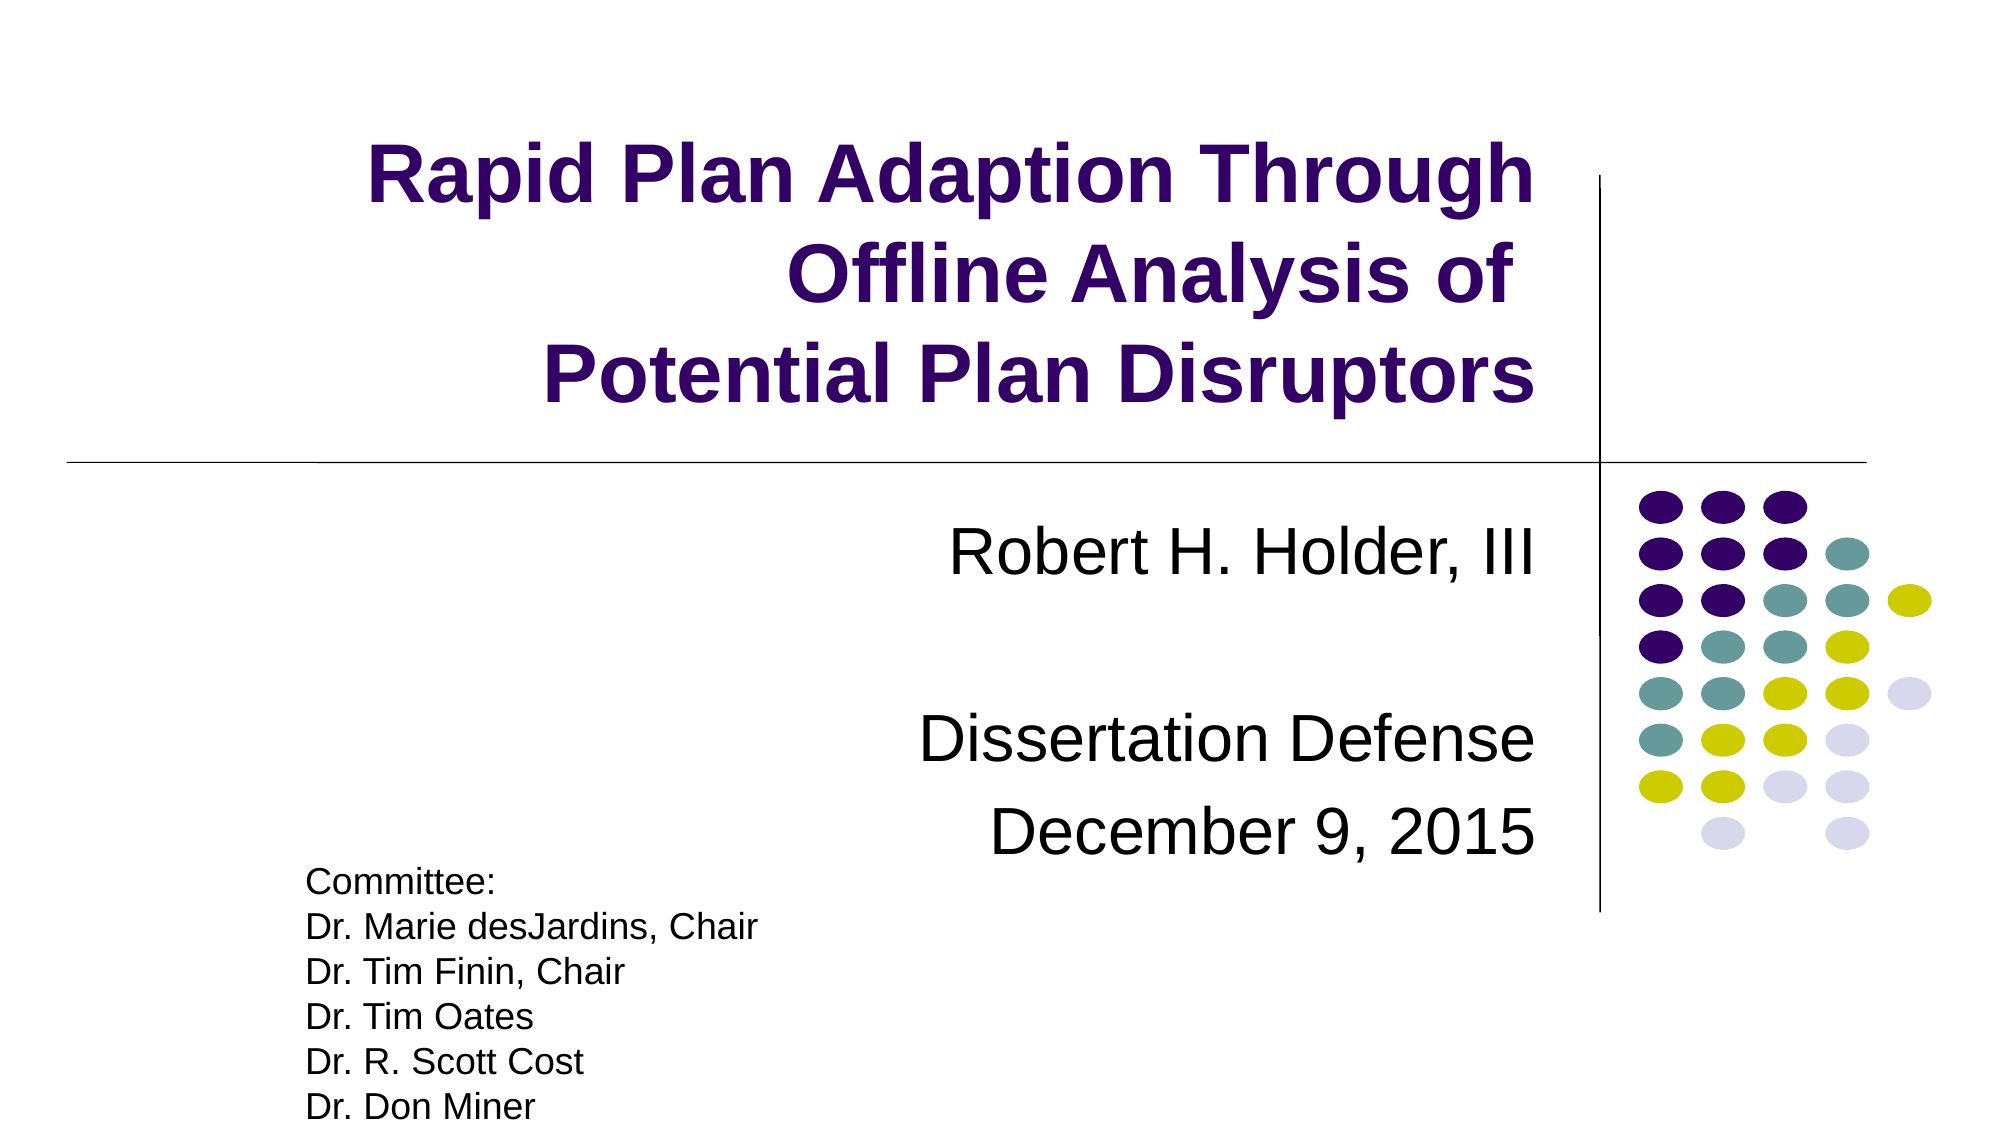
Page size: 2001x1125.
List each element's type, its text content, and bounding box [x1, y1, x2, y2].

text_box Committee: Dr. Marie desJardins, Chair Dr. Tim Finin, Chair Dr. Tim Oates Dr. R. Scott Cost Dr. Don Miner [290, 849, 774, 1125]
title Rapid Plan Adaption Through Offline Analysis of Potential Plan Disruptors [69, 76, 1553, 427]
subtitle Robert H. Holder, III Dissertation Defense December 9, 2015 [185, 500, 1553, 888]
